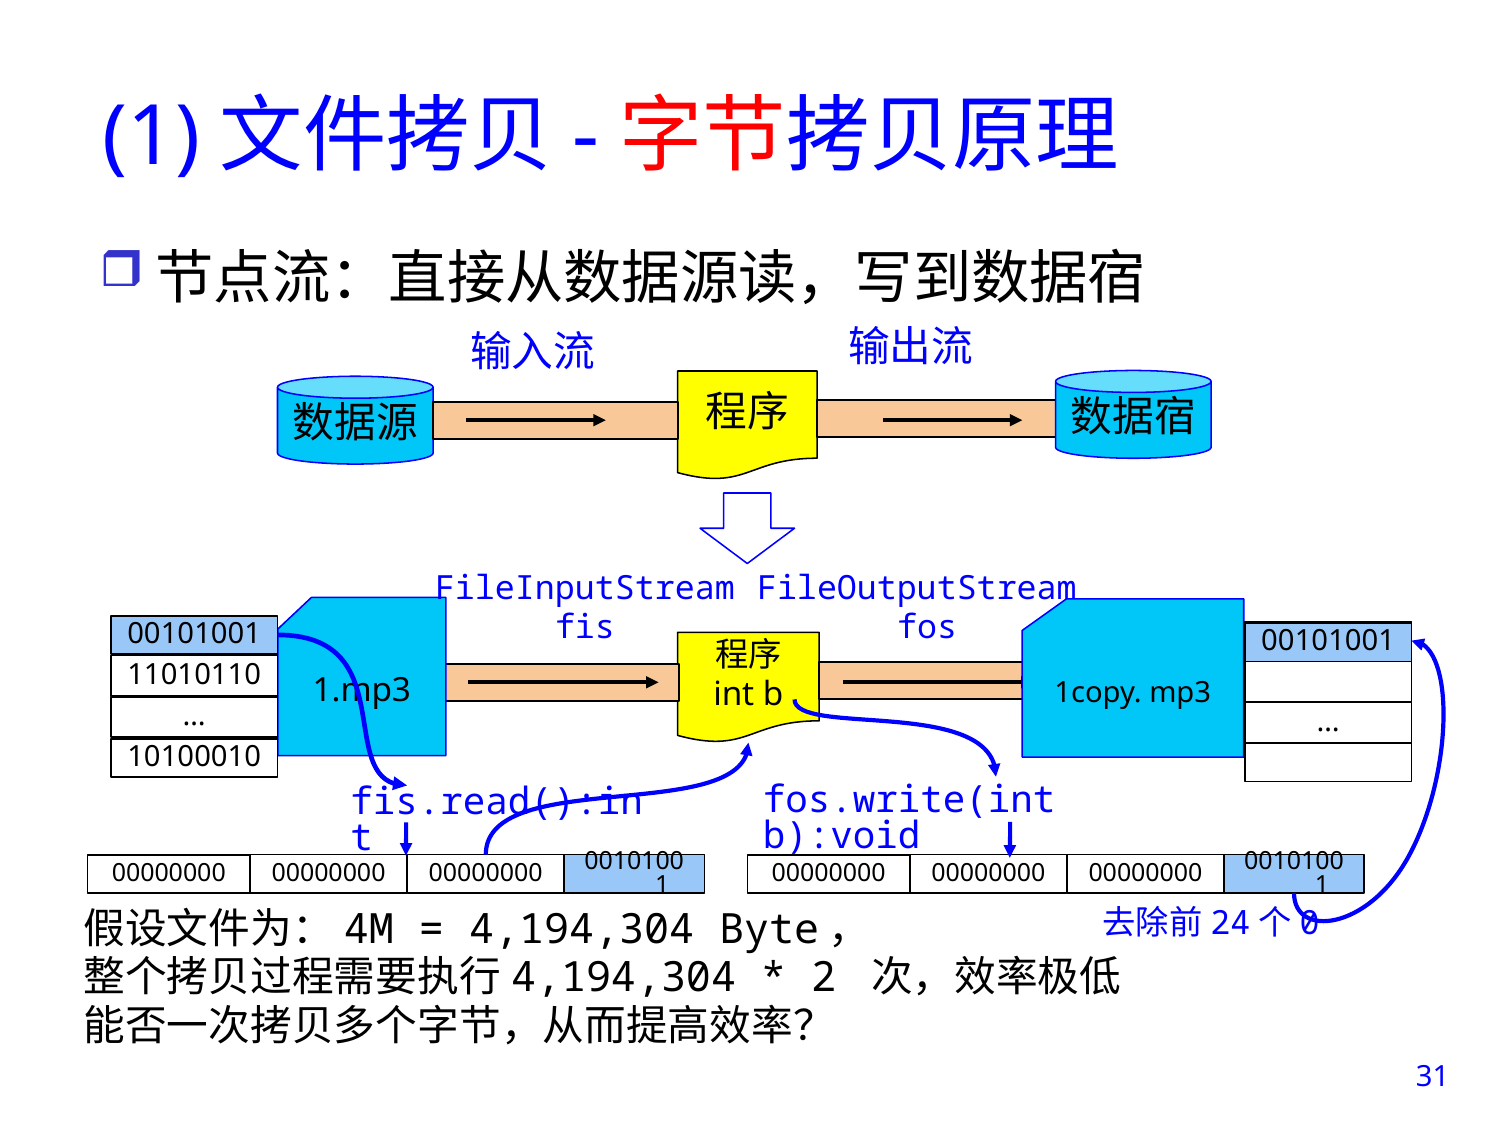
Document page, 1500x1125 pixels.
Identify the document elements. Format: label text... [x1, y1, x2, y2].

text_box 去除前24个0 [1087, 902, 1335, 948]
text_box 1.mp3 [278, 597, 446, 756]
text_box fos.write(int b):void [748, 776, 1244, 853]
text_box … [1245, 702, 1412, 706]
text_box [700, 492, 795, 564]
text_box 假设文件为：4M = 4,194,304 Byte， 整个拷贝过程需要执行4,194,304 * 2 次，效率极低 能否一次拷贝多个字节，从而提高效率？ [68, 904, 1137, 1056]
text_box 11010110 [111, 655, 272, 696]
text_box … [111, 696, 272, 738]
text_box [794, 699, 997, 777]
text_box 10100010 [111, 738, 272, 778]
slide_number 31 [1364, 1049, 1465, 1125]
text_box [87, 854, 552, 894]
text_box FileInputStream fis [420, 566, 742, 652]
text_box FileOutputStream fos [742, 566, 1092, 653]
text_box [557, 663, 677, 927]
text_box [1245, 662, 1412, 702]
title (1)文件拷贝-字节拷贝原理 [87, 37, 1363, 225]
text_box fis.read():int [335, 778, 552, 853]
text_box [681, 854, 705, 894]
text_box [819, 661, 1022, 700]
text_box 00101001 [1245, 623, 1412, 662]
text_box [277, 321, 1212, 480]
text_box 00101001 [111, 615, 278, 655]
text_box 节点流：直接从数据源读，写到数据宿 [84, 246, 1250, 317]
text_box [1226, 707, 1480, 826]
text_box [446, 663, 556, 702]
text_box 1copy. mp3 [1022, 598, 1244, 758]
text_box 程序 int b [677, 652, 820, 742]
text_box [747, 854, 1365, 894]
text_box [277, 634, 408, 786]
